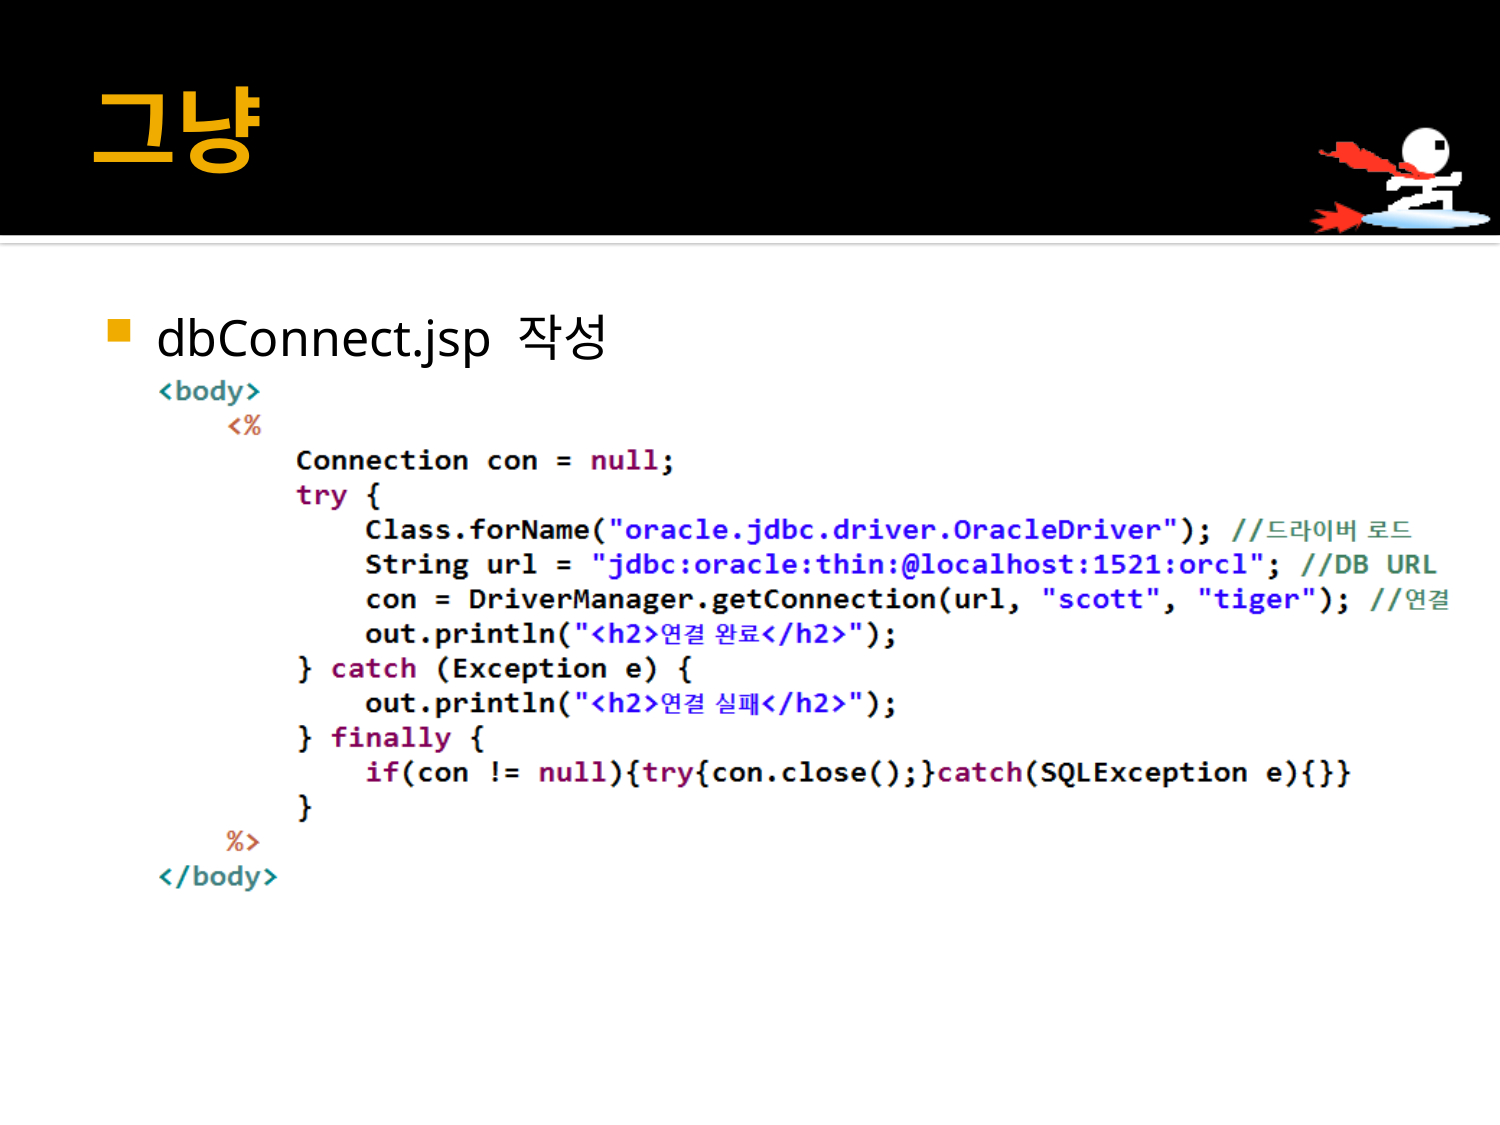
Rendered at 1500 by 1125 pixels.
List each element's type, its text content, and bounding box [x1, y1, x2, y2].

title 그냥 [75, 25, 1425, 231]
picture [159, 373, 1459, 893]
picture [1269, 125, 1500, 235]
list dbConnect.jsp 작성 [75, 291, 1425, 1050]
